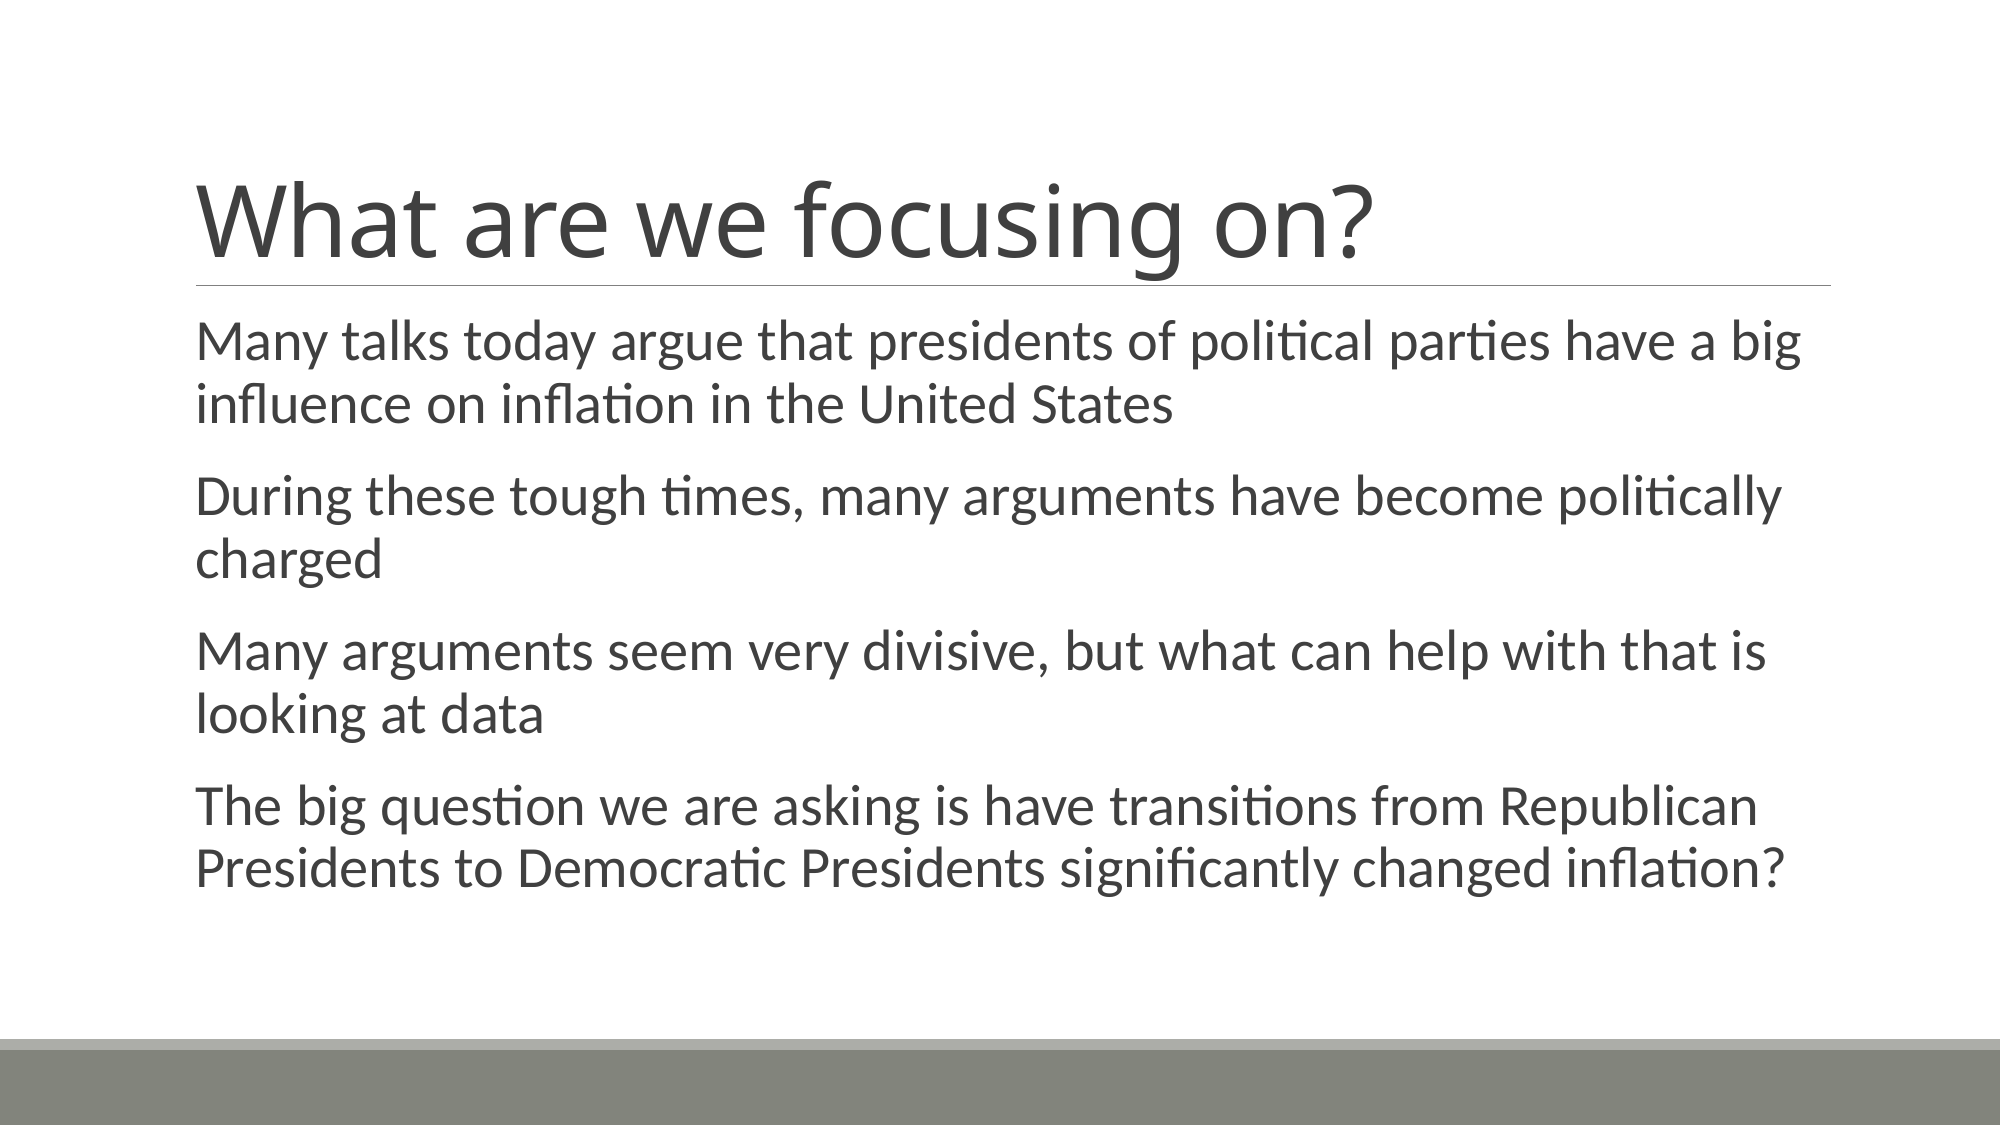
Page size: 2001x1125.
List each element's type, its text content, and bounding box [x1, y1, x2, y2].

title What are we focusing on? [180, 47, 1830, 285]
list Many talks today argue that presidents of political parties have a big influence on inflation in the United States During these tough times, many arguments have become politically charged Many arguments seem very divisive, but what can help with that is looking at data The big question we are asking is have transitions from Republican Presidents to Democratic Presidents significantly changed inflation? [180, 302, 1830, 963]
